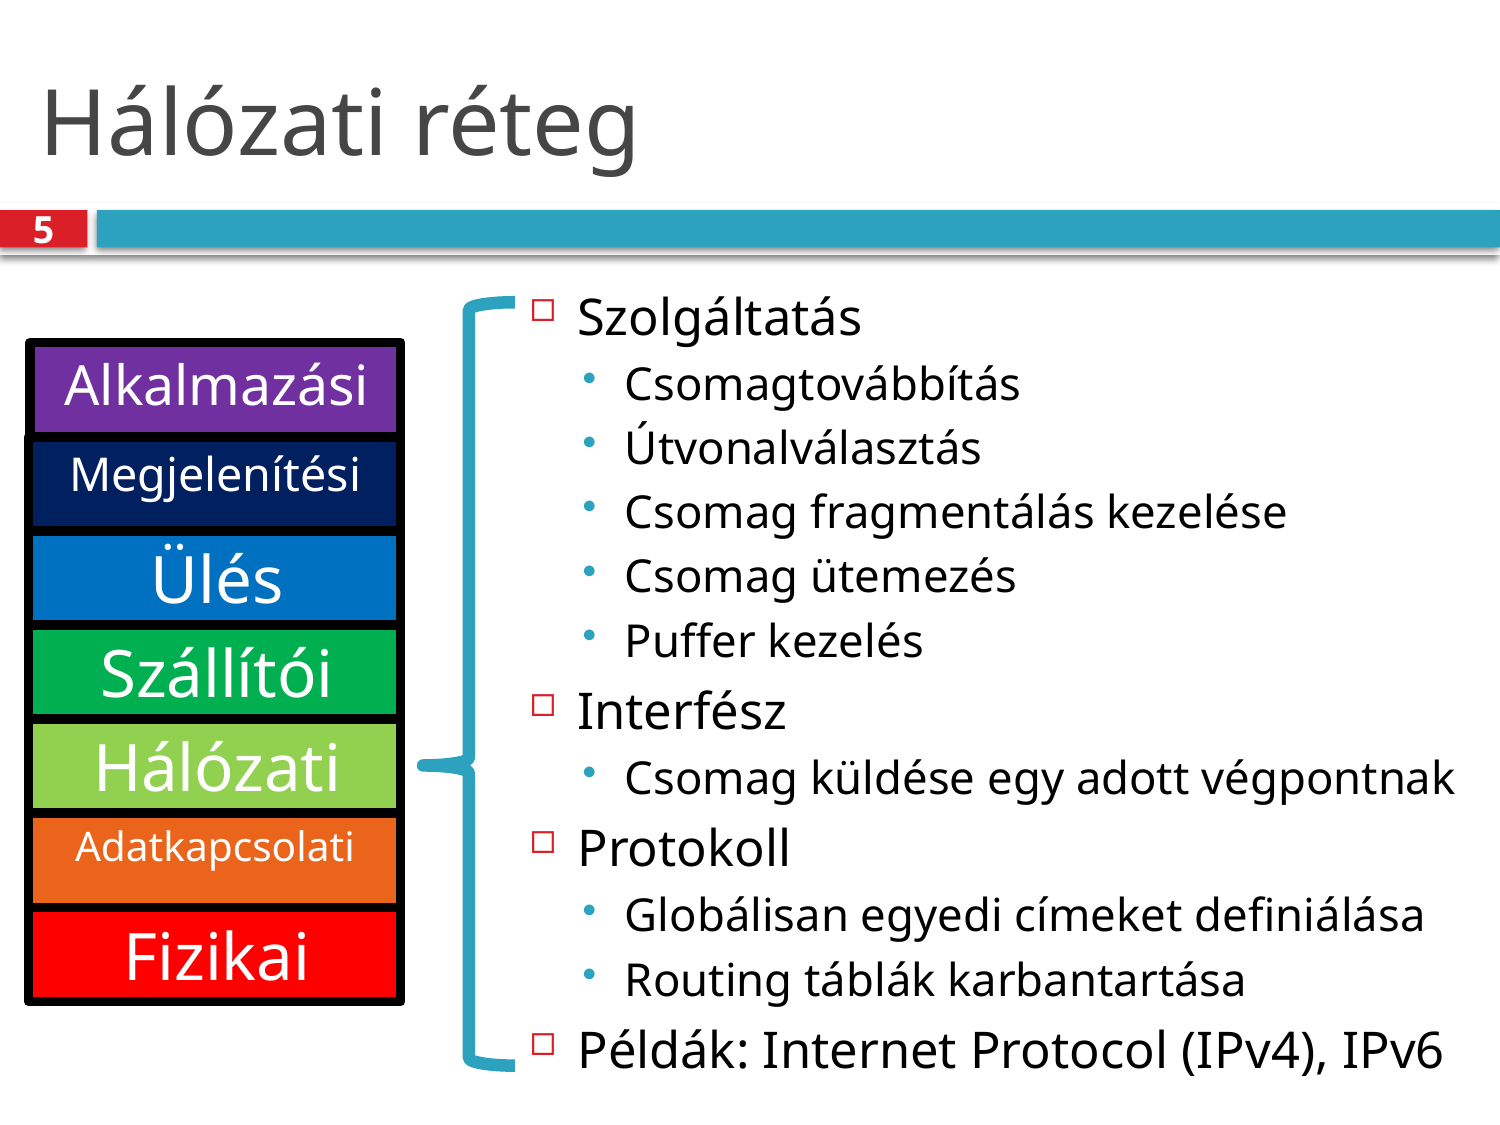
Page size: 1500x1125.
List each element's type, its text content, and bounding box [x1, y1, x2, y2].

slide_number 5 [0, 206, 88, 257]
list Szolgáltatás Csomagtovábbítás Útvonalválasztás Csomag fragmentálás kezelése Csomag ütemezés Puffer kezelés Interfész Csomag küldése egy adott végpontnak Protokoll Globálisan egyedi címeket definiálása Routing táblák karbantartása Példák: Internet Protocol (IPv4), IPv6 [514, 262, 1475, 1100]
text_box [393, 435, 402, 529]
text_box [393, 812, 402, 906]
text_box [393, 623, 402, 717]
text_box [393, 529, 402, 623]
text_box Megjelenítési [22, 435, 393, 529]
text_box [393, 906, 402, 1003]
text_box Hálózati [22, 717, 393, 812]
text_box Ülés [22, 529, 393, 623]
text_box [393, 341, 402, 435]
text_box [393, 717, 402, 812]
text_box Adatkapcsolati [22, 812, 393, 906]
text_box Fizikai [22, 906, 393, 1003]
text_box Alkalmazási [24, 341, 393, 435]
text_box [422, 301, 515, 1067]
title Hálózati réteg [24, 37, 1475, 200]
text_box Szállítói [22, 623, 393, 717]
